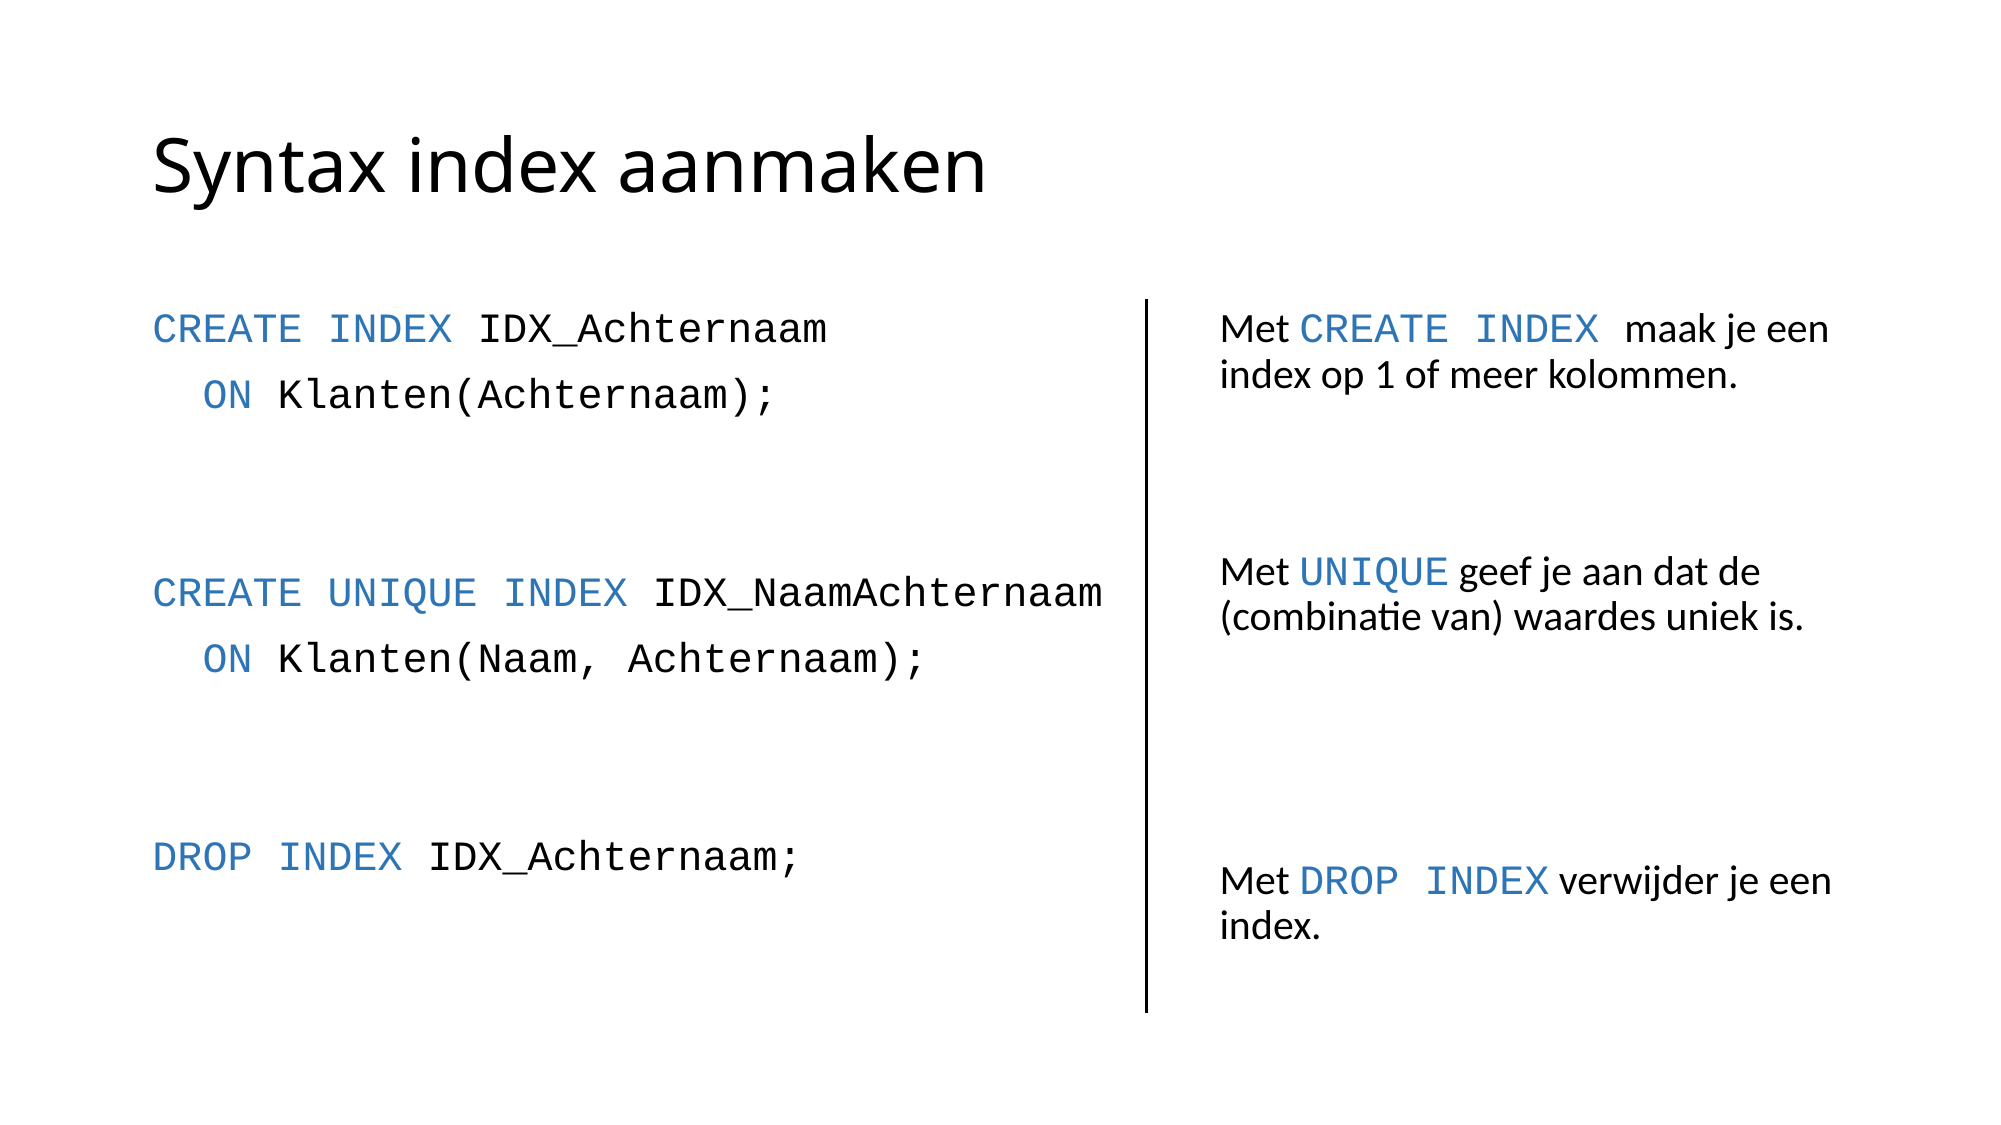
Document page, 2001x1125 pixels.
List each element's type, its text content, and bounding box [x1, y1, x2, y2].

text_box Met CREATE INDEX maak je een index op 1 of meer kolommen. Met UNIQUE geef je aan dat de (combinatie van) waardes uniek is. Met DROP INDEX verwijder je een index. [1204, 299, 1863, 1014]
title Syntax index aanmaken [137, 59, 1863, 278]
list CREATE INDEX IDX_Achternaam ON Klanten(Achternaam); CREATE UNIQUE INDEX IDX_NaamAchternaam ON Klanten(Naam, Achternaam); DROP INDEX IDX_Achternaam; [137, 299, 1135, 1014]
